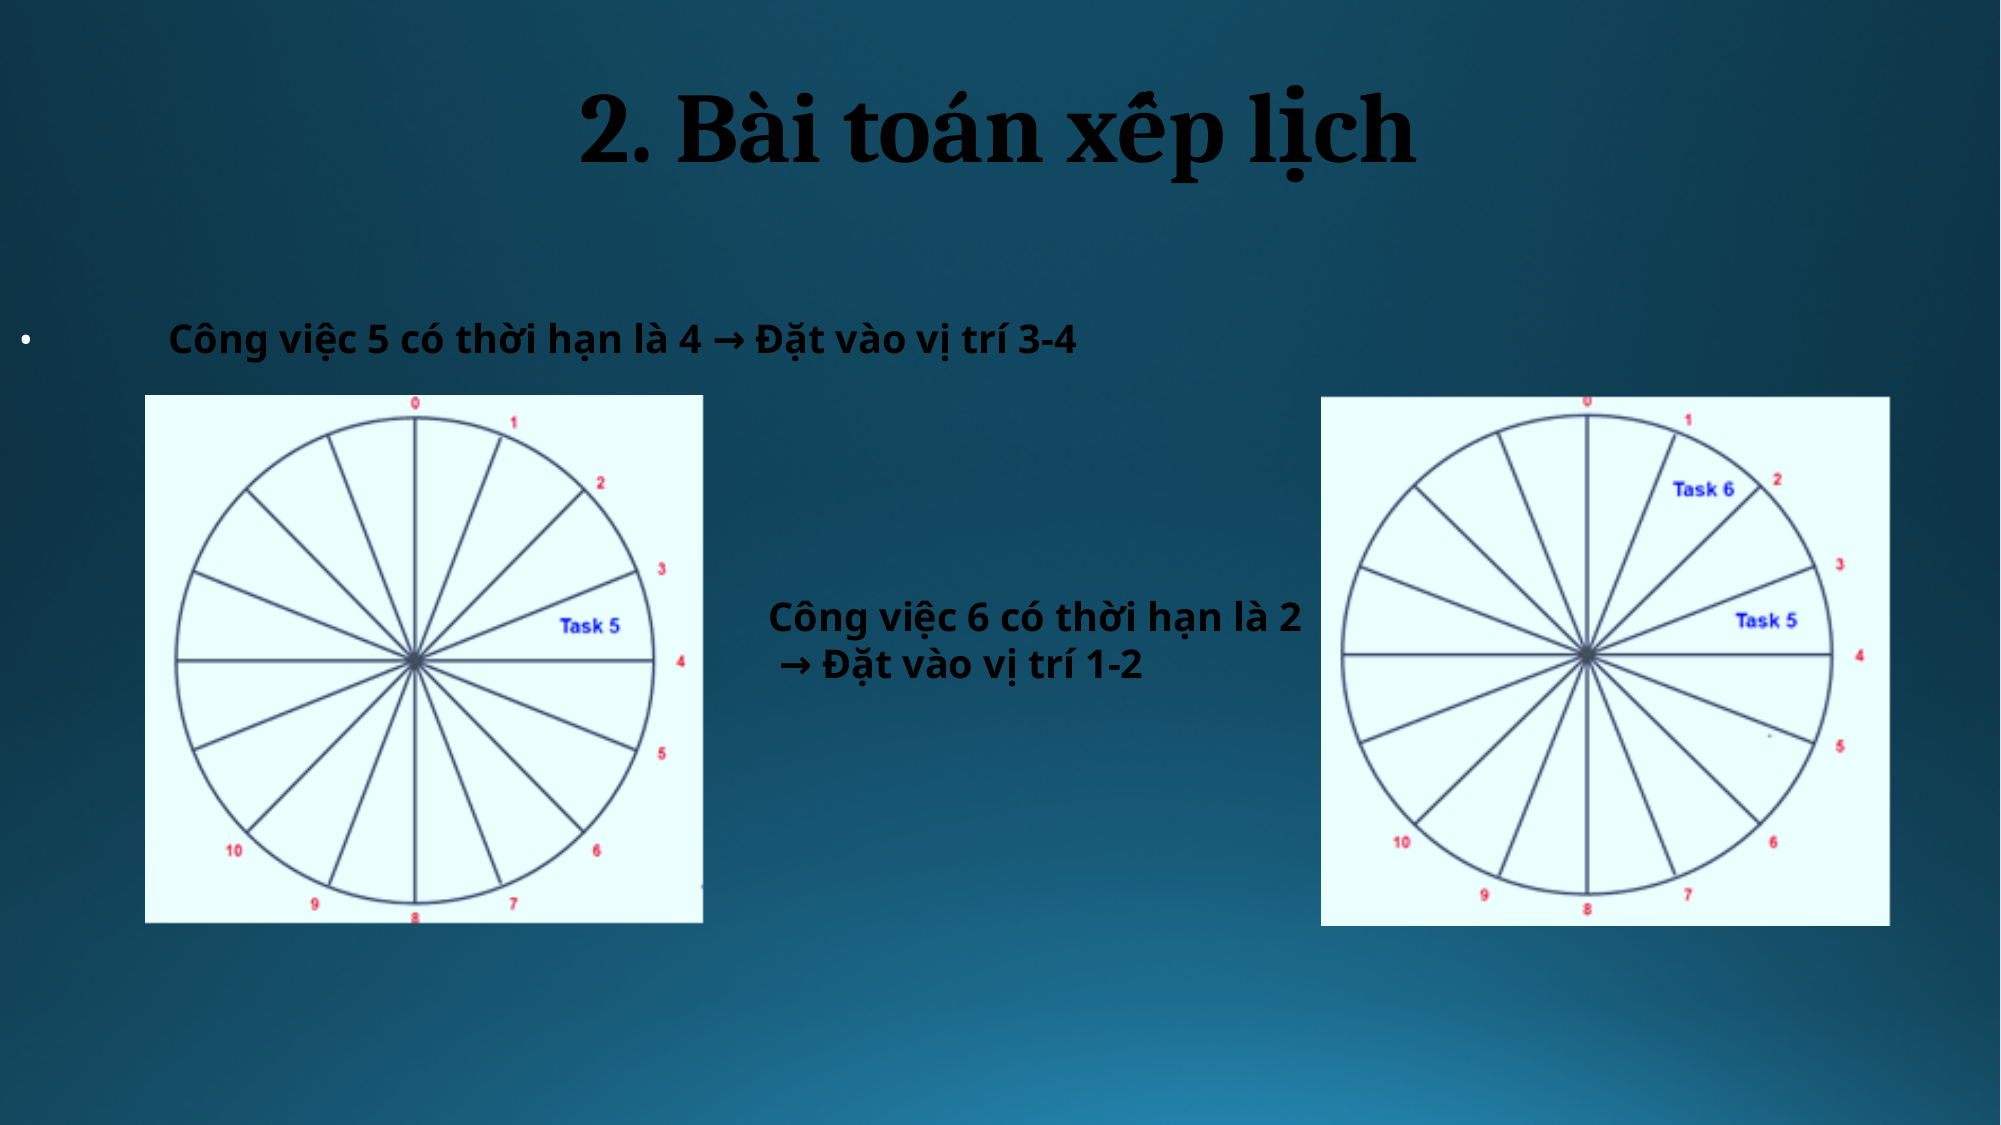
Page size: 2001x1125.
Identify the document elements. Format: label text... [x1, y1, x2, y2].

text_box 2. Bài toán xếp lịch [188, 54, 1811, 190]
text_box Công việc 6 có thời hạn là 2 → Đặt vào vị trí 1-2 [754, 584, 1318, 695]
picture [0, 0, 2001, 1125]
text_box • Công việc 5 có thời hạn là 4 → Đặt vào vị trí 3-4 [4, 306, 1093, 369]
